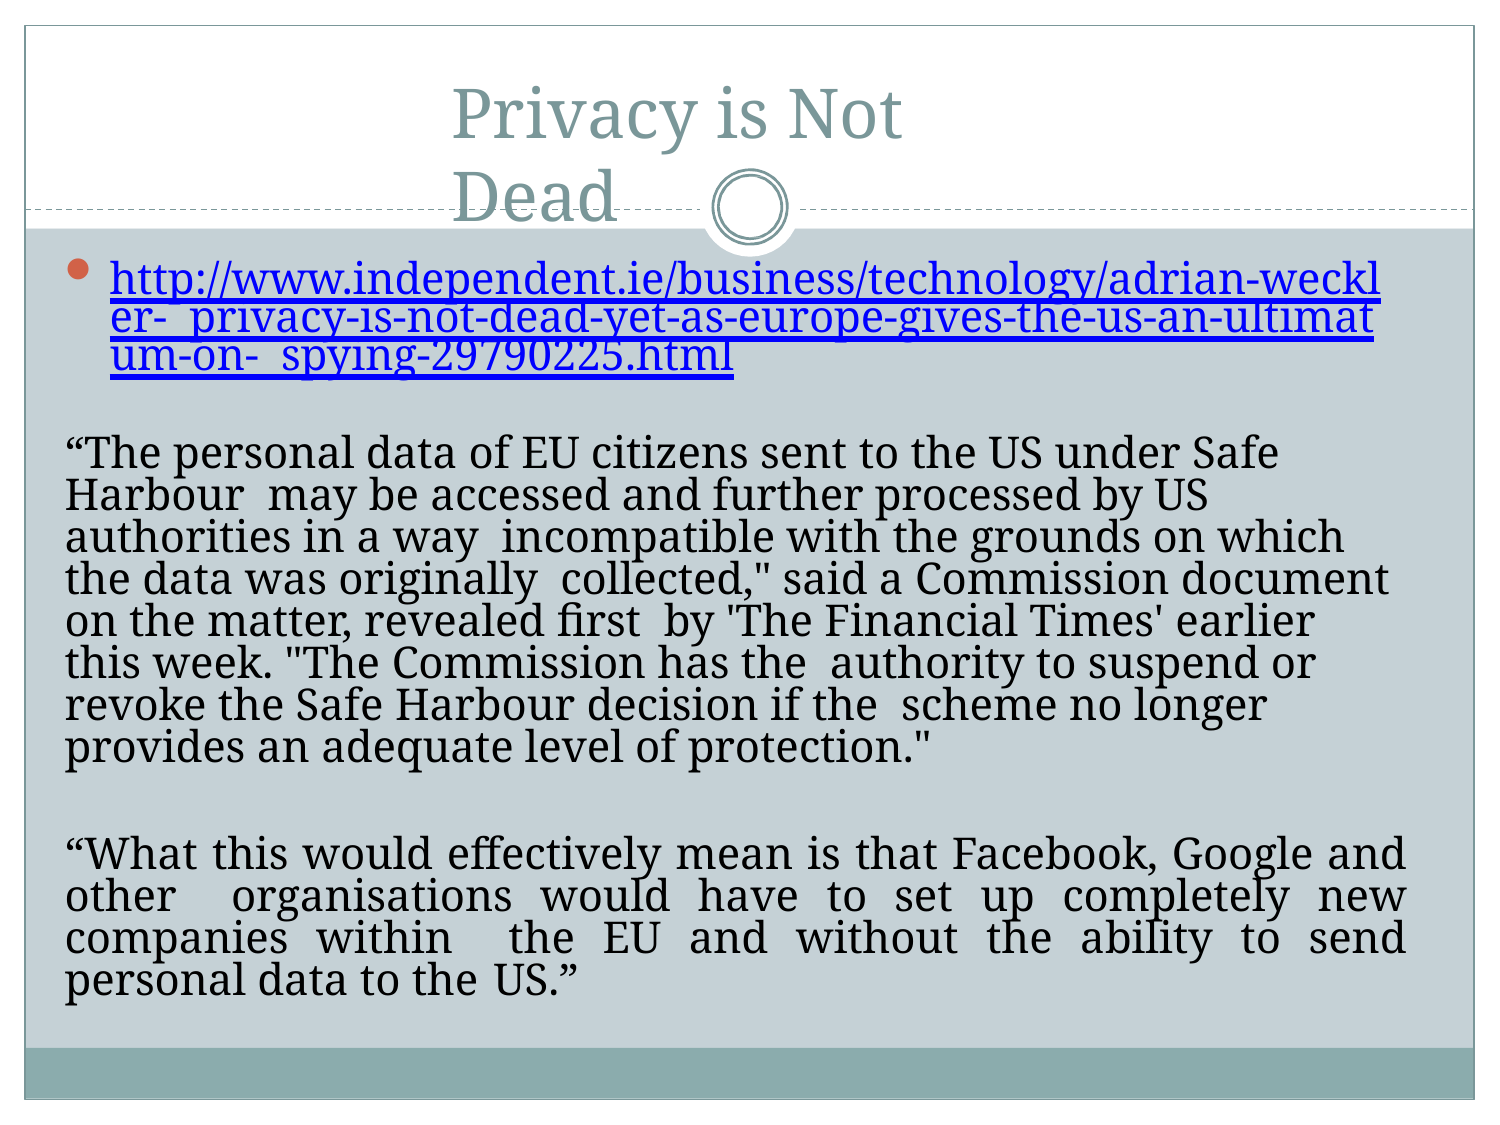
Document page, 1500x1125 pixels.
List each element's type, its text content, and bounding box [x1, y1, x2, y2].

title Privacy is Not Dead [449, 69, 1050, 256]
text_box http://www.independent.ie/business/technology/adrian-weckler- privacy-is-not-dead-yet-as-europe-gives-the-us-an-ultimatum-on- spying-29790225.html “The personal data of EU citizens sent to the US under Safe Harbour may be accessed and further processed by US authorities in a way incompatible with the grounds on which the data was originally collected," said a Commission document on the matter, revealed first by 'The Financial Times' earlier this week. "The Commission has the authority to suspend or revoke the Safe Harbour decision if the scheme no longer provides an adequate level of protection." “What this would effectively mean is that Facebook, Google and other organisations would have to set up completely new companies within the EU and without the ability to send personal data to the US.” [62, 256, 1408, 929]
